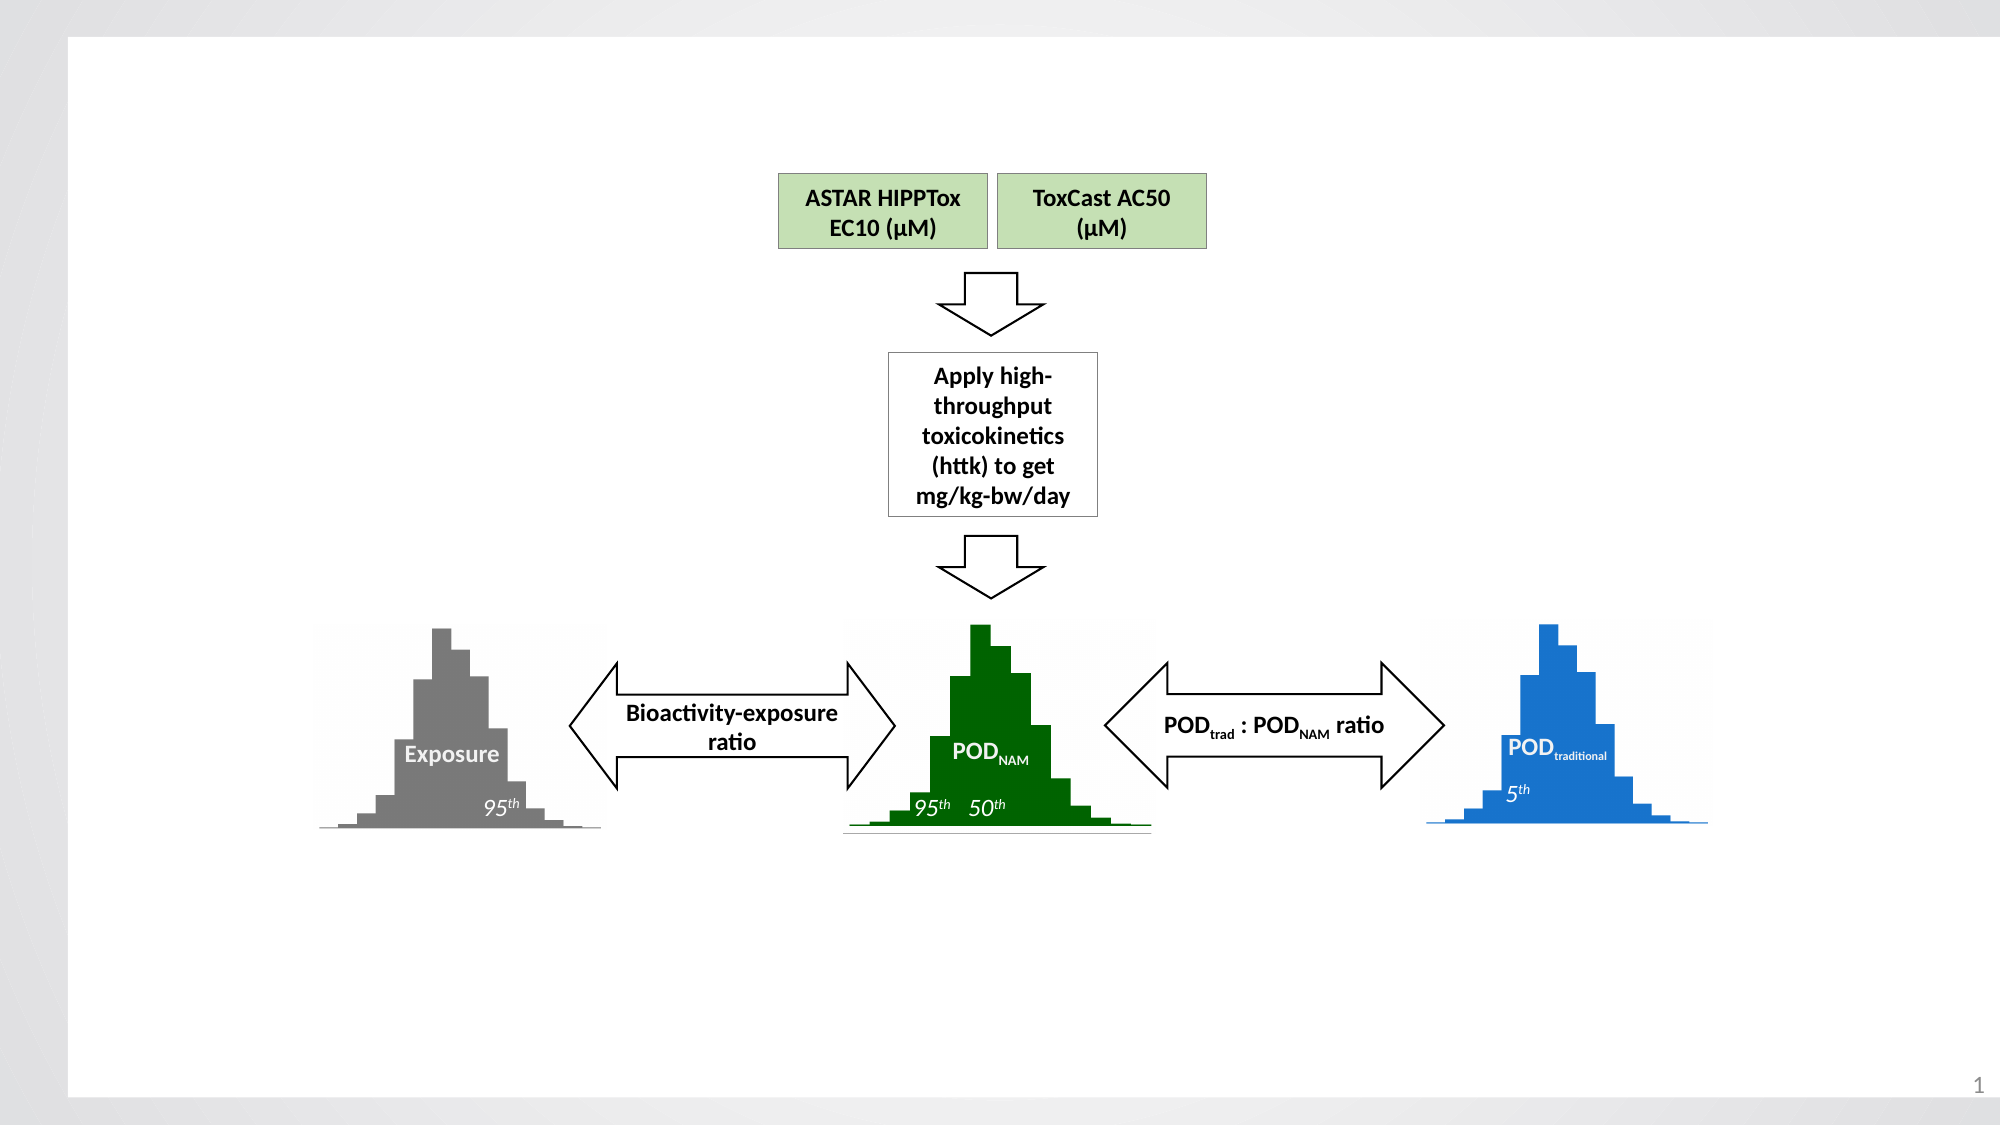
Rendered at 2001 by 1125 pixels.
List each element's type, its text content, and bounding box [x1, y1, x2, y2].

picture [313, 624, 607, 830]
text_box [935, 534, 1048, 600]
text_box ASTAR HIPPTox EC10 (µM) [778, 173, 988, 249]
text_box [935, 271, 1048, 337]
text_box ToxCast AC50 (µM) [997, 173, 1207, 249]
text_box [67, 36, 2000, 1098]
text_box Bioactivity-exposure ratio [606, 660, 842, 792]
picture [842, 618, 1156, 834]
text_box Apply high-throughput toxicokinetics (httk) to get mg/kg-bw/day [888, 352, 1098, 517]
text_box PODtrad : PODNAM ratio [1156, 660, 1420, 791]
picture [1420, 619, 1713, 826]
slide_number 1 [1550, 1054, 2000, 1114]
